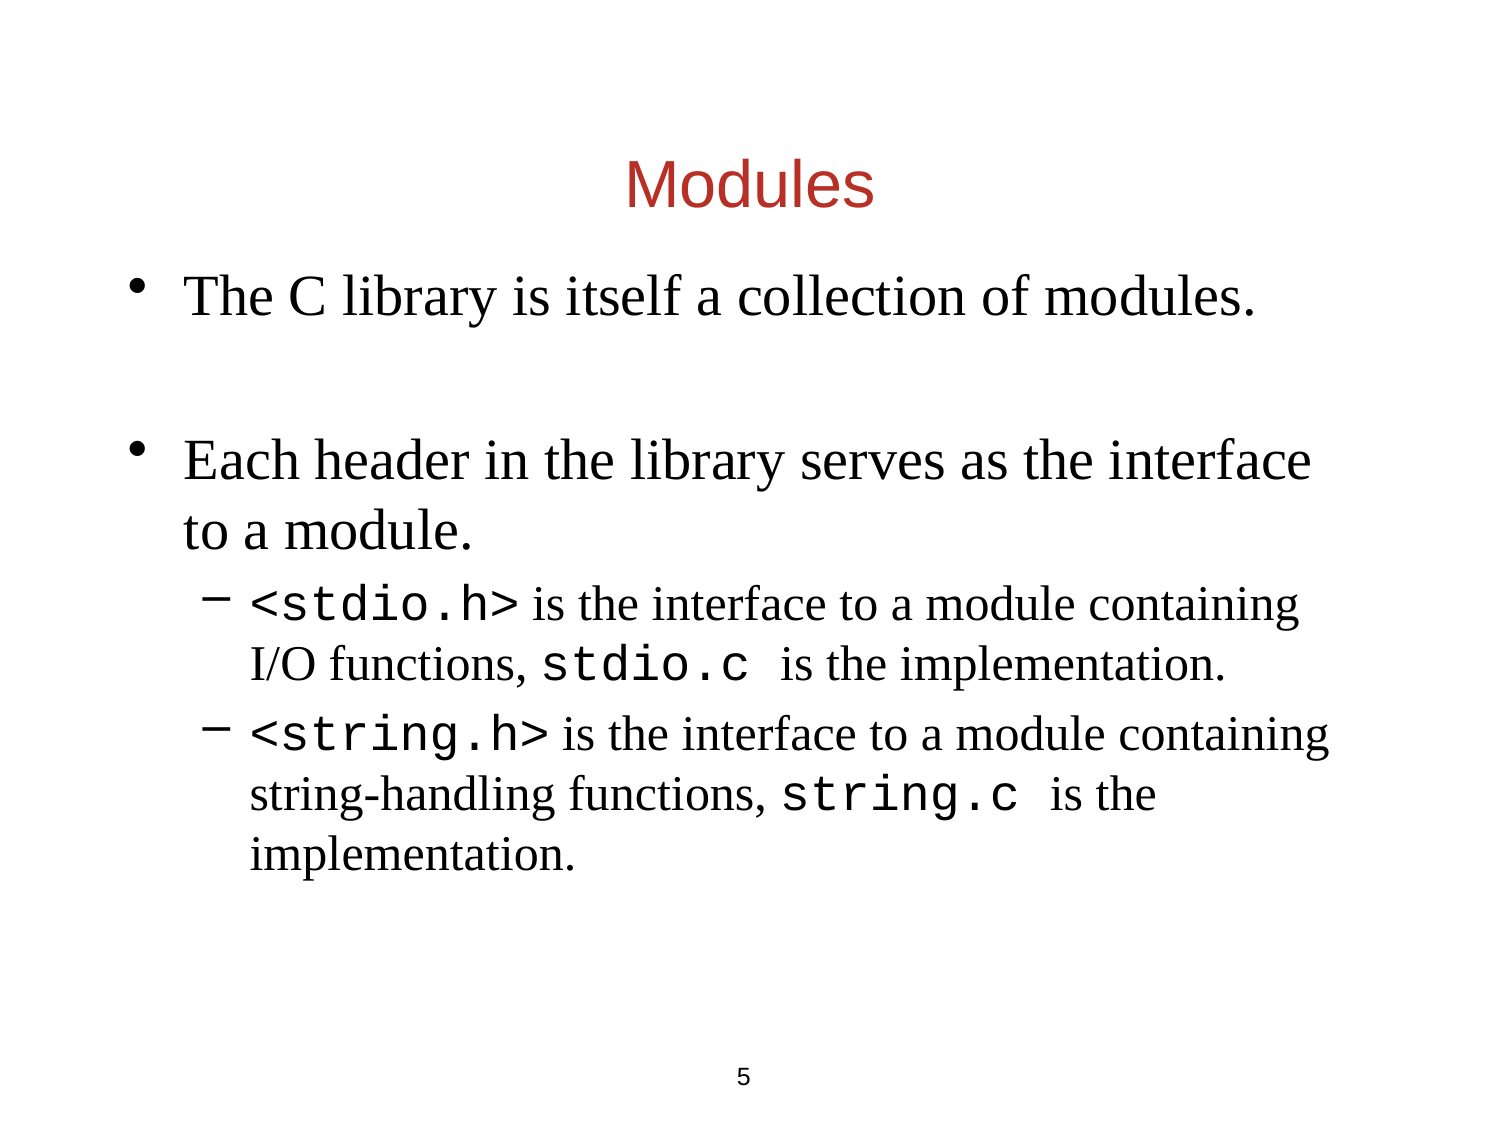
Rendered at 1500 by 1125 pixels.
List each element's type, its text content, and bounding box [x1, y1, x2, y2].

list The C library is itself a collection of modules. Each header in the library serves as the interface to a module. <stdio.h> is the interface to a module containing I/O functions, stdio.c is the implementation. <string.h> is the interface to a module containing string-handling functions, string.c is the implementation. [112, 249, 1388, 1038]
title Modules [112, 125, 1388, 238]
slide_number 5 [687, 1049, 801, 1101]
